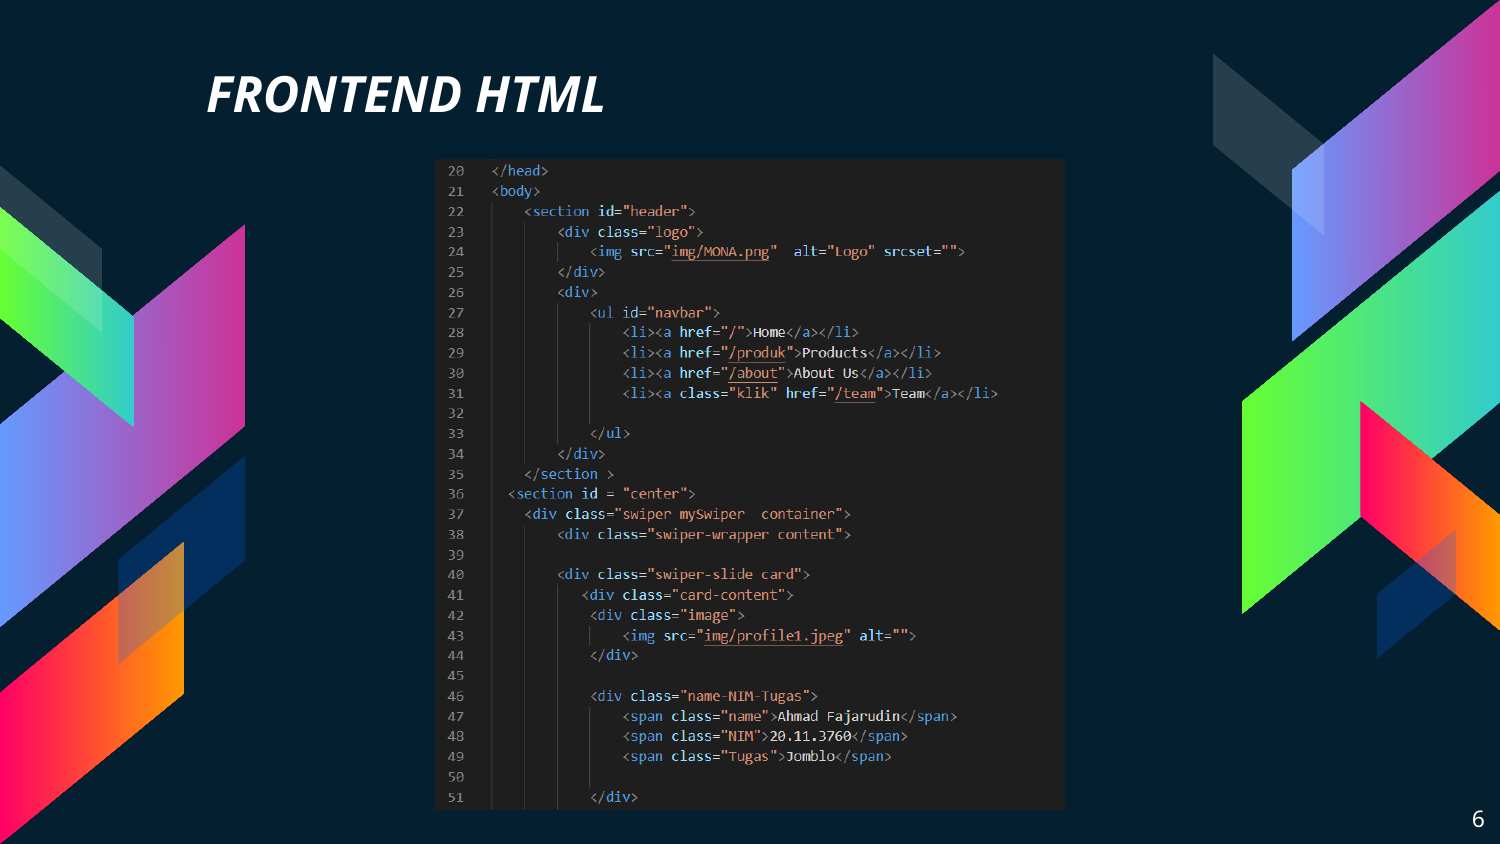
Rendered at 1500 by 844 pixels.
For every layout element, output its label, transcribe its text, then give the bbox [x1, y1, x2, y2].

picture [434, 159, 1066, 811]
slide_number 6 [1403, 789, 1500, 844]
list FRONTEND HTML [21, 24, 792, 160]
